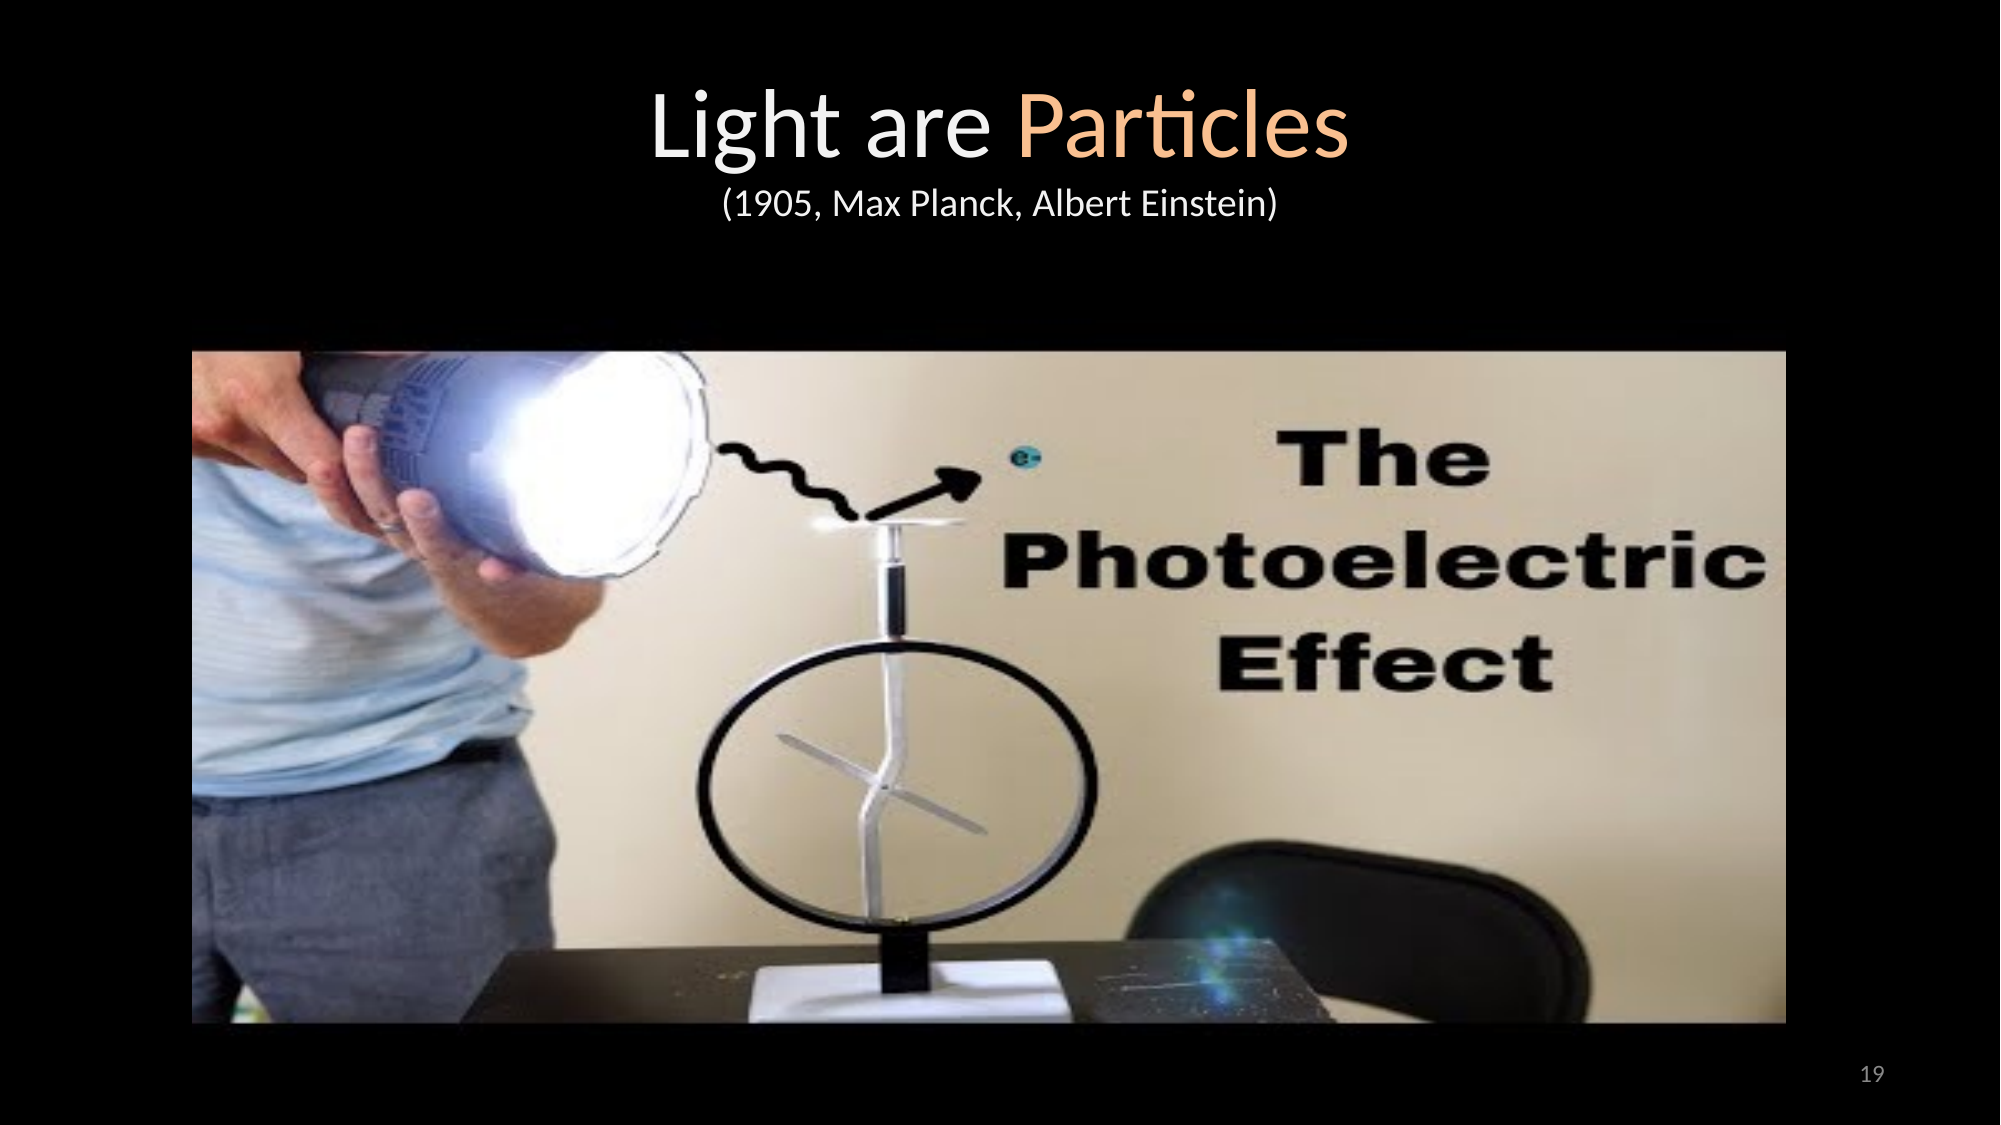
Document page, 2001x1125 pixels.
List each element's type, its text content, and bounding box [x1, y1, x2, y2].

text_box Light are Particles (1905, Max Planck, Albert Einstein) [34, 29, 1966, 256]
slide_number 19 [1791, 1042, 1900, 1103]
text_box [191, 239, 1787, 1125]
